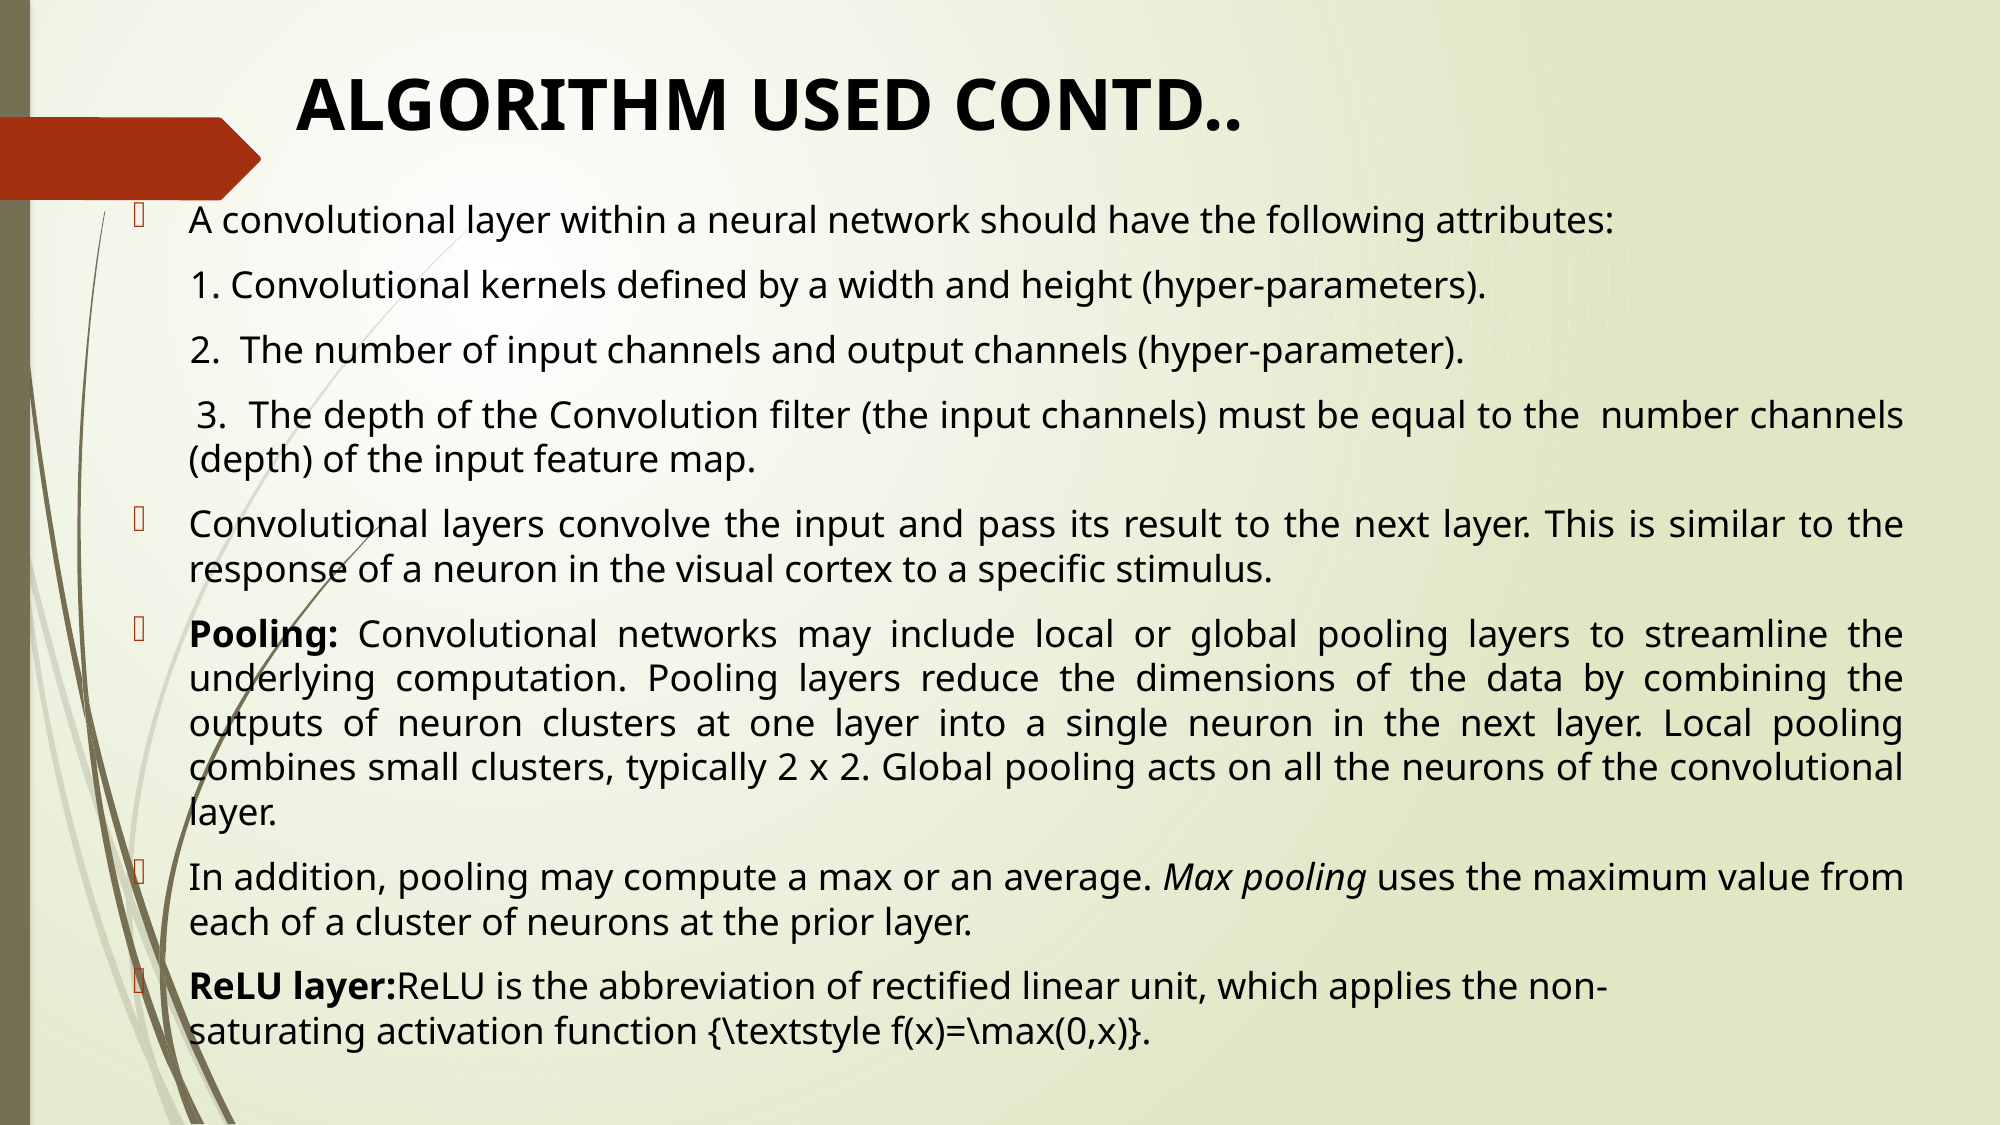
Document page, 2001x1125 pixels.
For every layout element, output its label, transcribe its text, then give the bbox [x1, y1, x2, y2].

list A convolutional layer within a neural network should have the following attributes: 1. Convolutional kernels defined by a width and height (hyper-parameters). 2. The number of input channels and output channels (hyper-parameter). 3. The depth of the Convolution filter (the input channels) must be equal to the number channels (depth) of the input feature map. Convolutional layers convolve the input and pass its result to the next layer. This is similar to the response of a neuron in the visual cortex to a specific stimulus. Pooling: Convolutional networks may include local or global pooling layers to streamline the underlying computation. Pooling layers reduce the dimensions of the data by combining the outputs of neuron clusters at one layer into a single neuron in the next layer. Local pooling combines small clusters, typically 2 x 2. Global pooling acts on all the neurons of the convolutional layer. In addition, pooling may compute a max or an average. Max pooling uses the maximum value from each of a cluster of neurons at the prior layer. ReLU layer:ReLU is the abbreviation of rectified linear unit, which applies the non-saturating activation function {\textstyle f(x)=\max(0,x)}. [117, 188, 1920, 1070]
title ALGORITHM USED CONTD.. [281, 51, 1744, 153]
